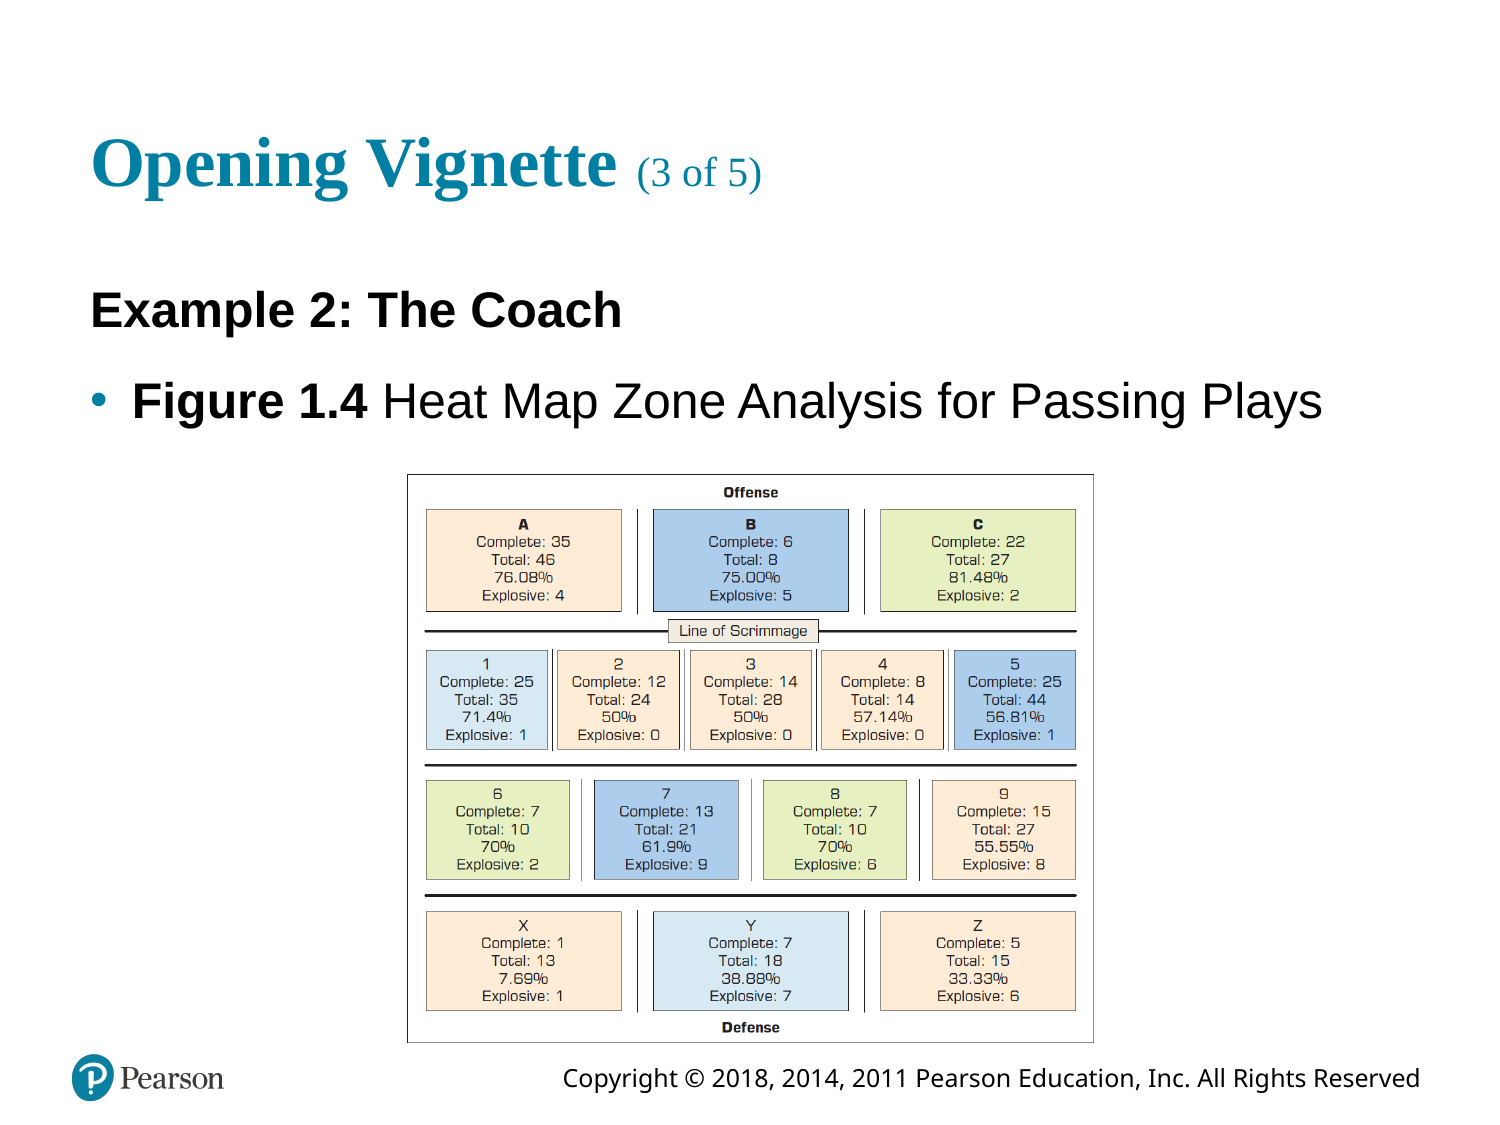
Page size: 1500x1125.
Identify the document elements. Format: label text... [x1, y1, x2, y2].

picture [72, 1087, 83, 1101]
list Example 2: The Coach Figure 1.4 Heat Map Zone Analysis for Passing Plays [75, 262, 1425, 441]
picture [72, 1054, 88, 1070]
picture [98, 1054, 224, 1101]
picture [402, 469, 1098, 1049]
picture [80, 1063, 106, 1088]
title Opening Vignette (3 of 5) [75, 35, 1425, 216]
